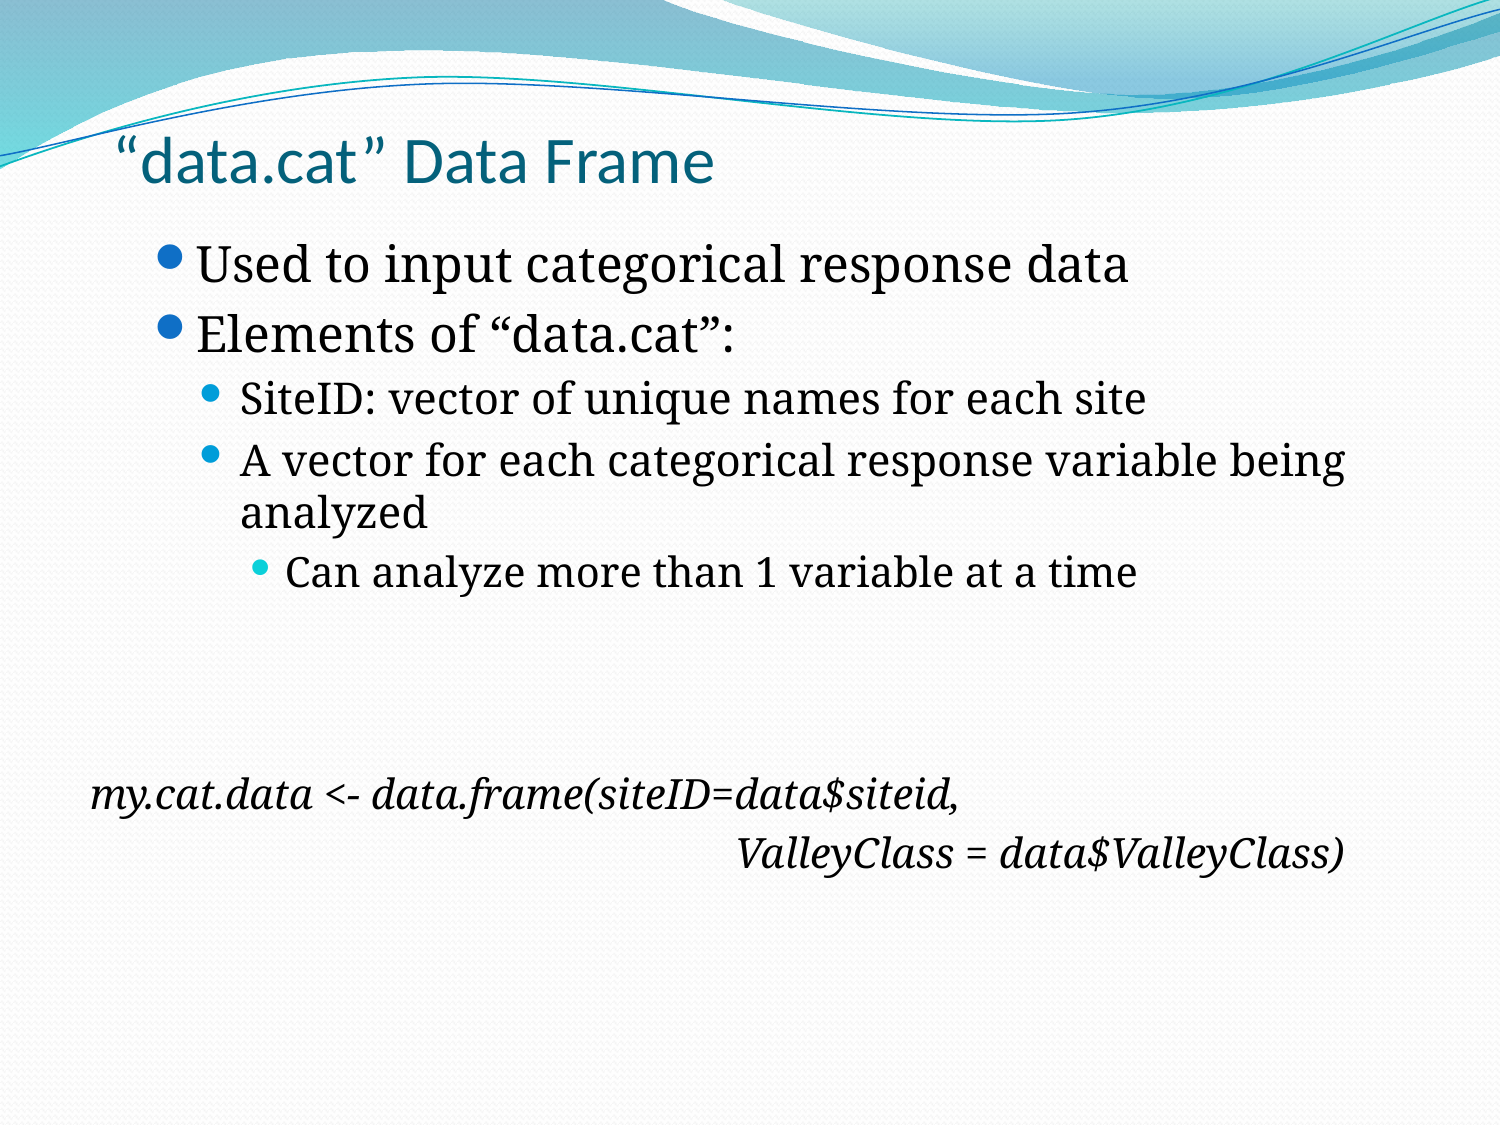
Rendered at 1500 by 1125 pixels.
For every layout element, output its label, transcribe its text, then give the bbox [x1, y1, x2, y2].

list Used to input categorical response data Elements of “data.cat”: SiteID: vector of unique names for each site A vector for each categorical response variable being analyzed Can analyze more than 1 variable at a time my.cat.data <- data.frame(siteID=data$siteid, ValleyClass = data$ValleyClass) [75, 224, 1438, 1075]
text_box “data.cat” Data Frame [112, 74, 1463, 197]
